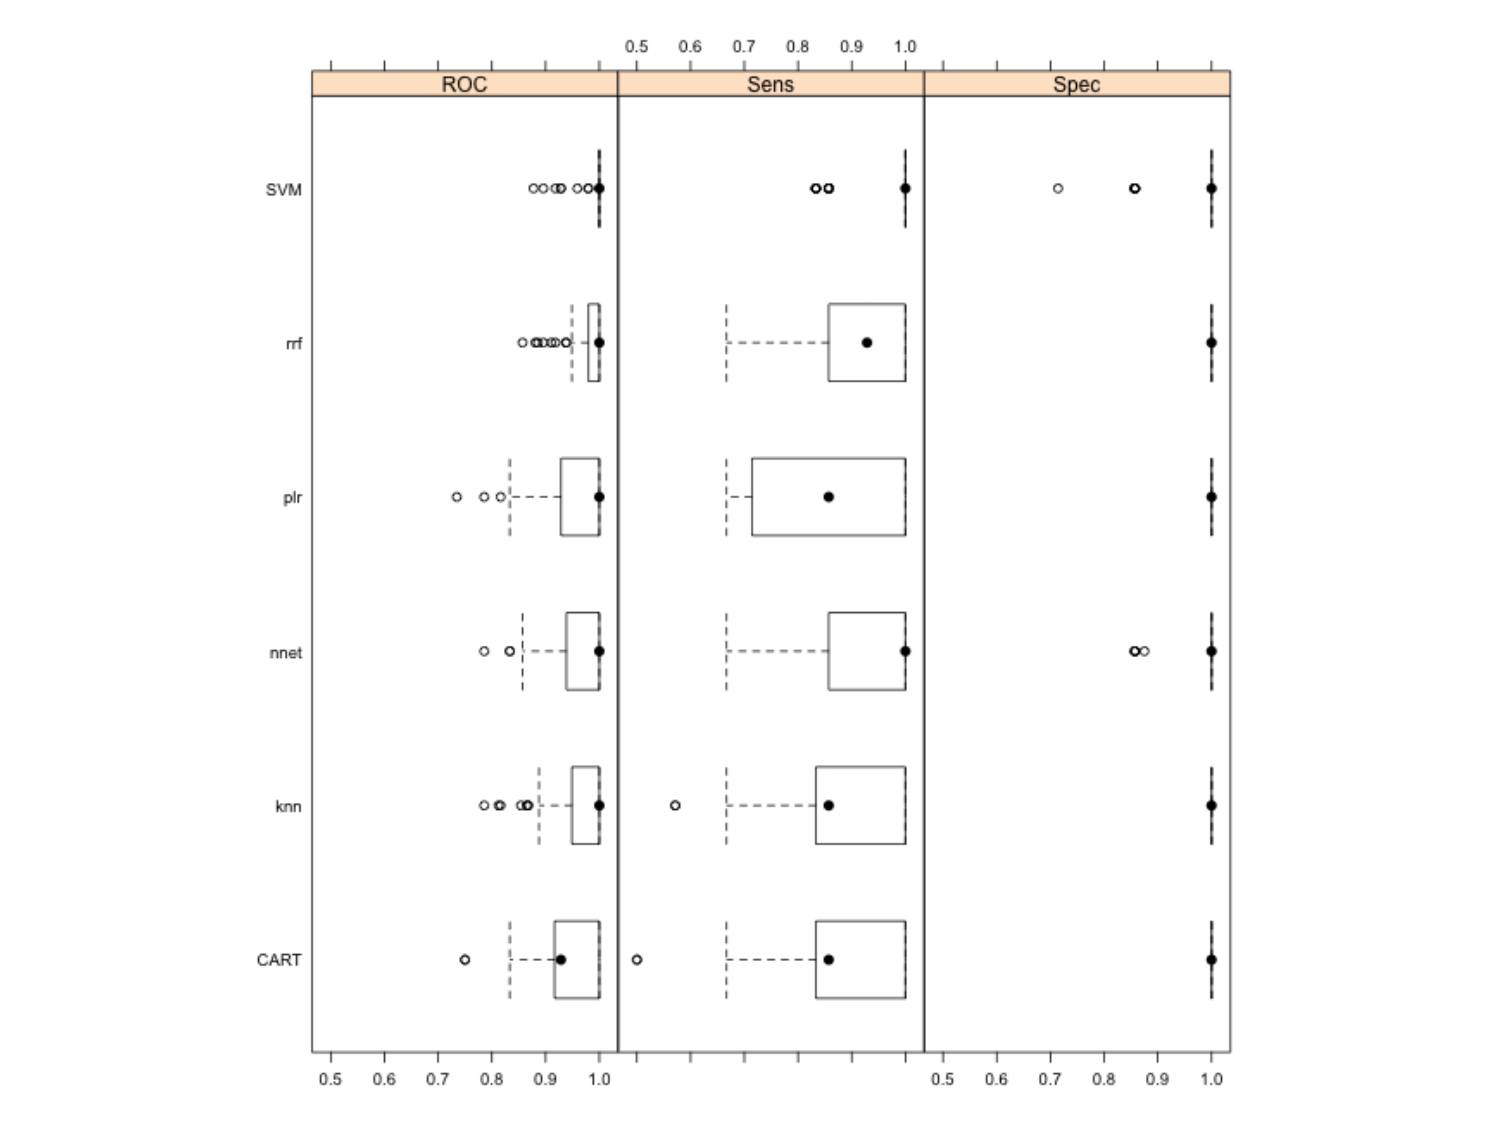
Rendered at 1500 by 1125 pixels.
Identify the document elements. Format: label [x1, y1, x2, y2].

picture [226, 0, 1272, 1125]
